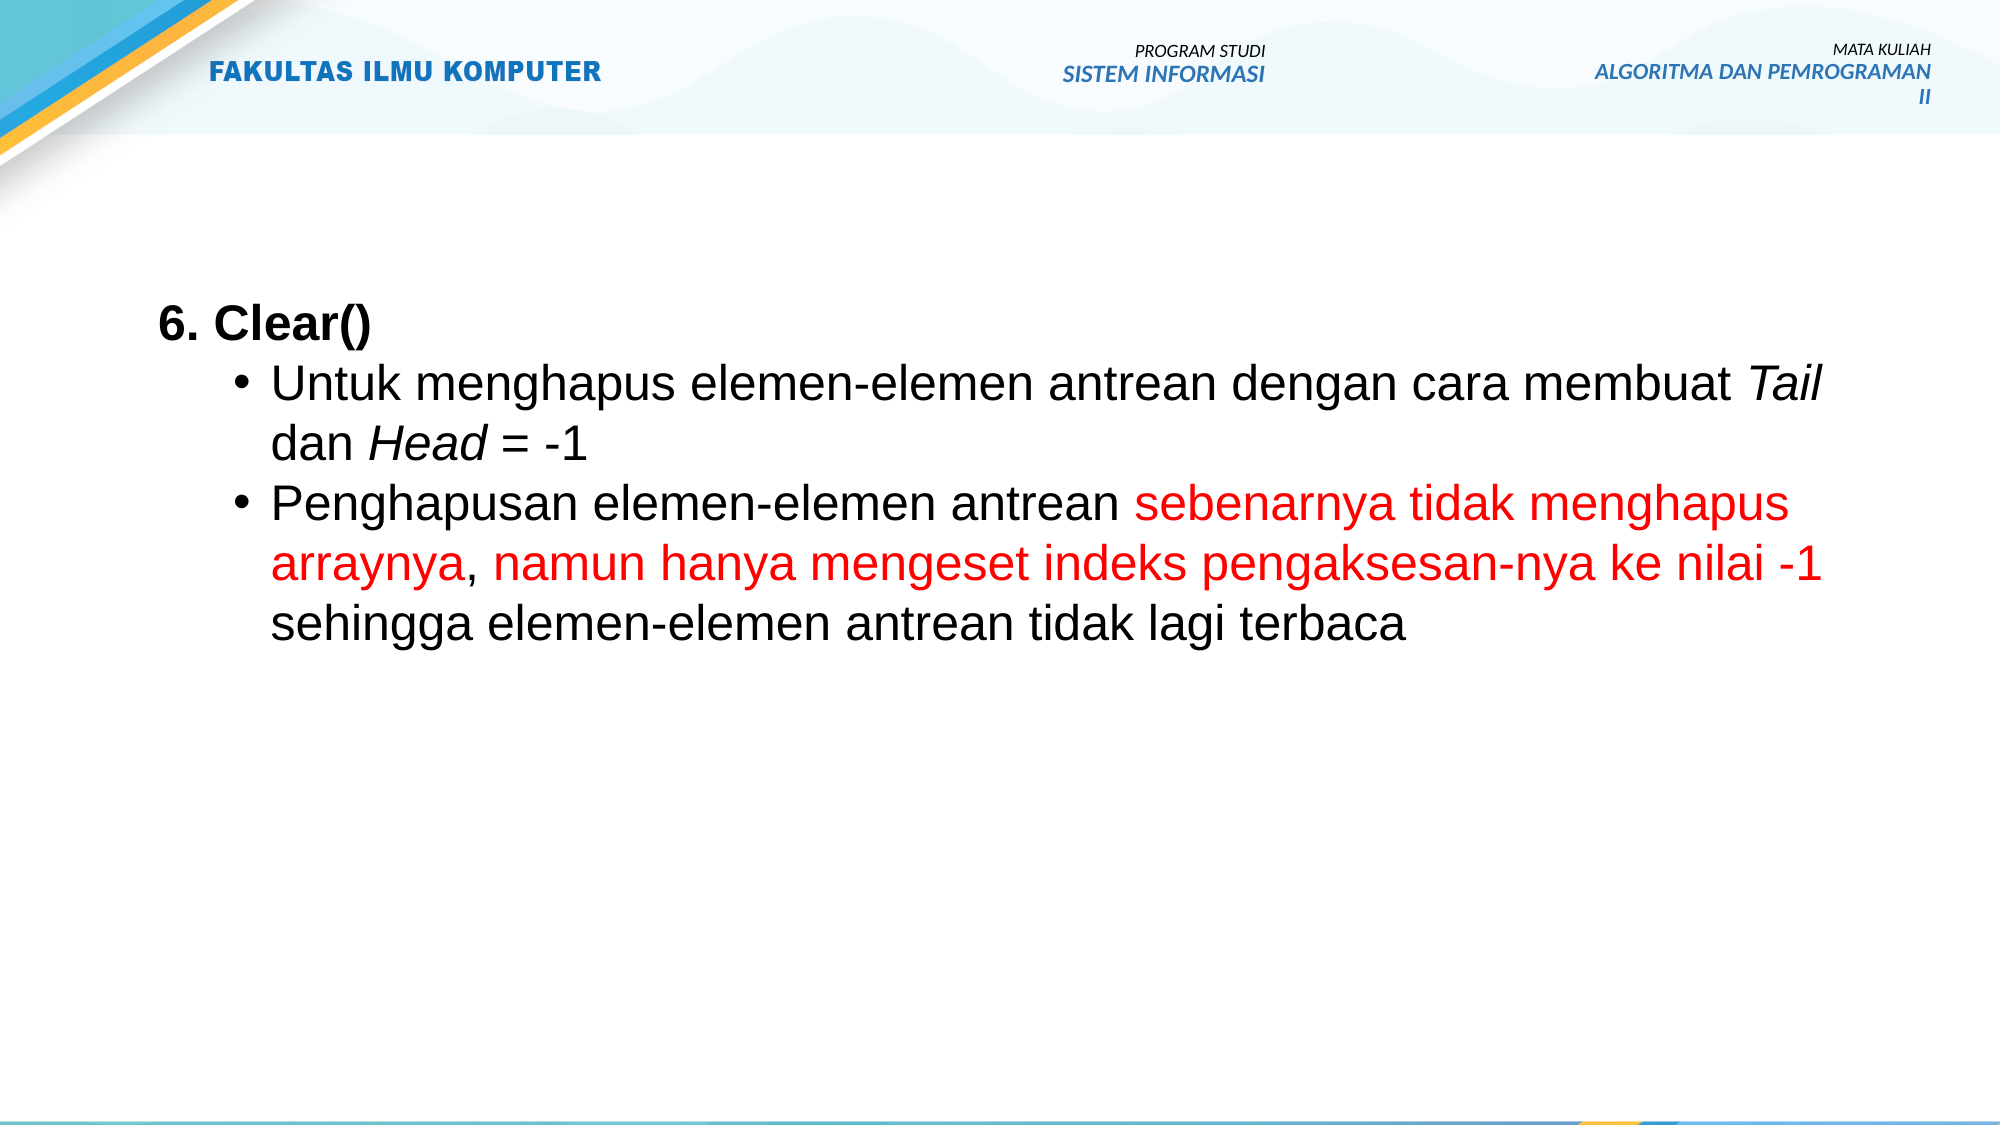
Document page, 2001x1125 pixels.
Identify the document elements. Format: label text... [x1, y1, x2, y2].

text_box MATA KULIAH ALGORITMA DAN PEMROGRAMAN II [1569, 33, 1946, 118]
picture [0, 0, 2000, 1125]
list 6. Clear() Untuk menghapus elemen-elemen antrean dengan cara membuat Tail dan Head = -1 Penghapusan elemen-elemen antrean sebenarnya tidak menghapus arraynya, namun hanya mengeset indeks pengaksesan-nya ke nilai -1 sehingga elemen-elemen antrean tidak lagi terbaca [143, 283, 1901, 894]
text_box PROGRAM STUDI SISTEM INFORMASI [904, 33, 1281, 118]
